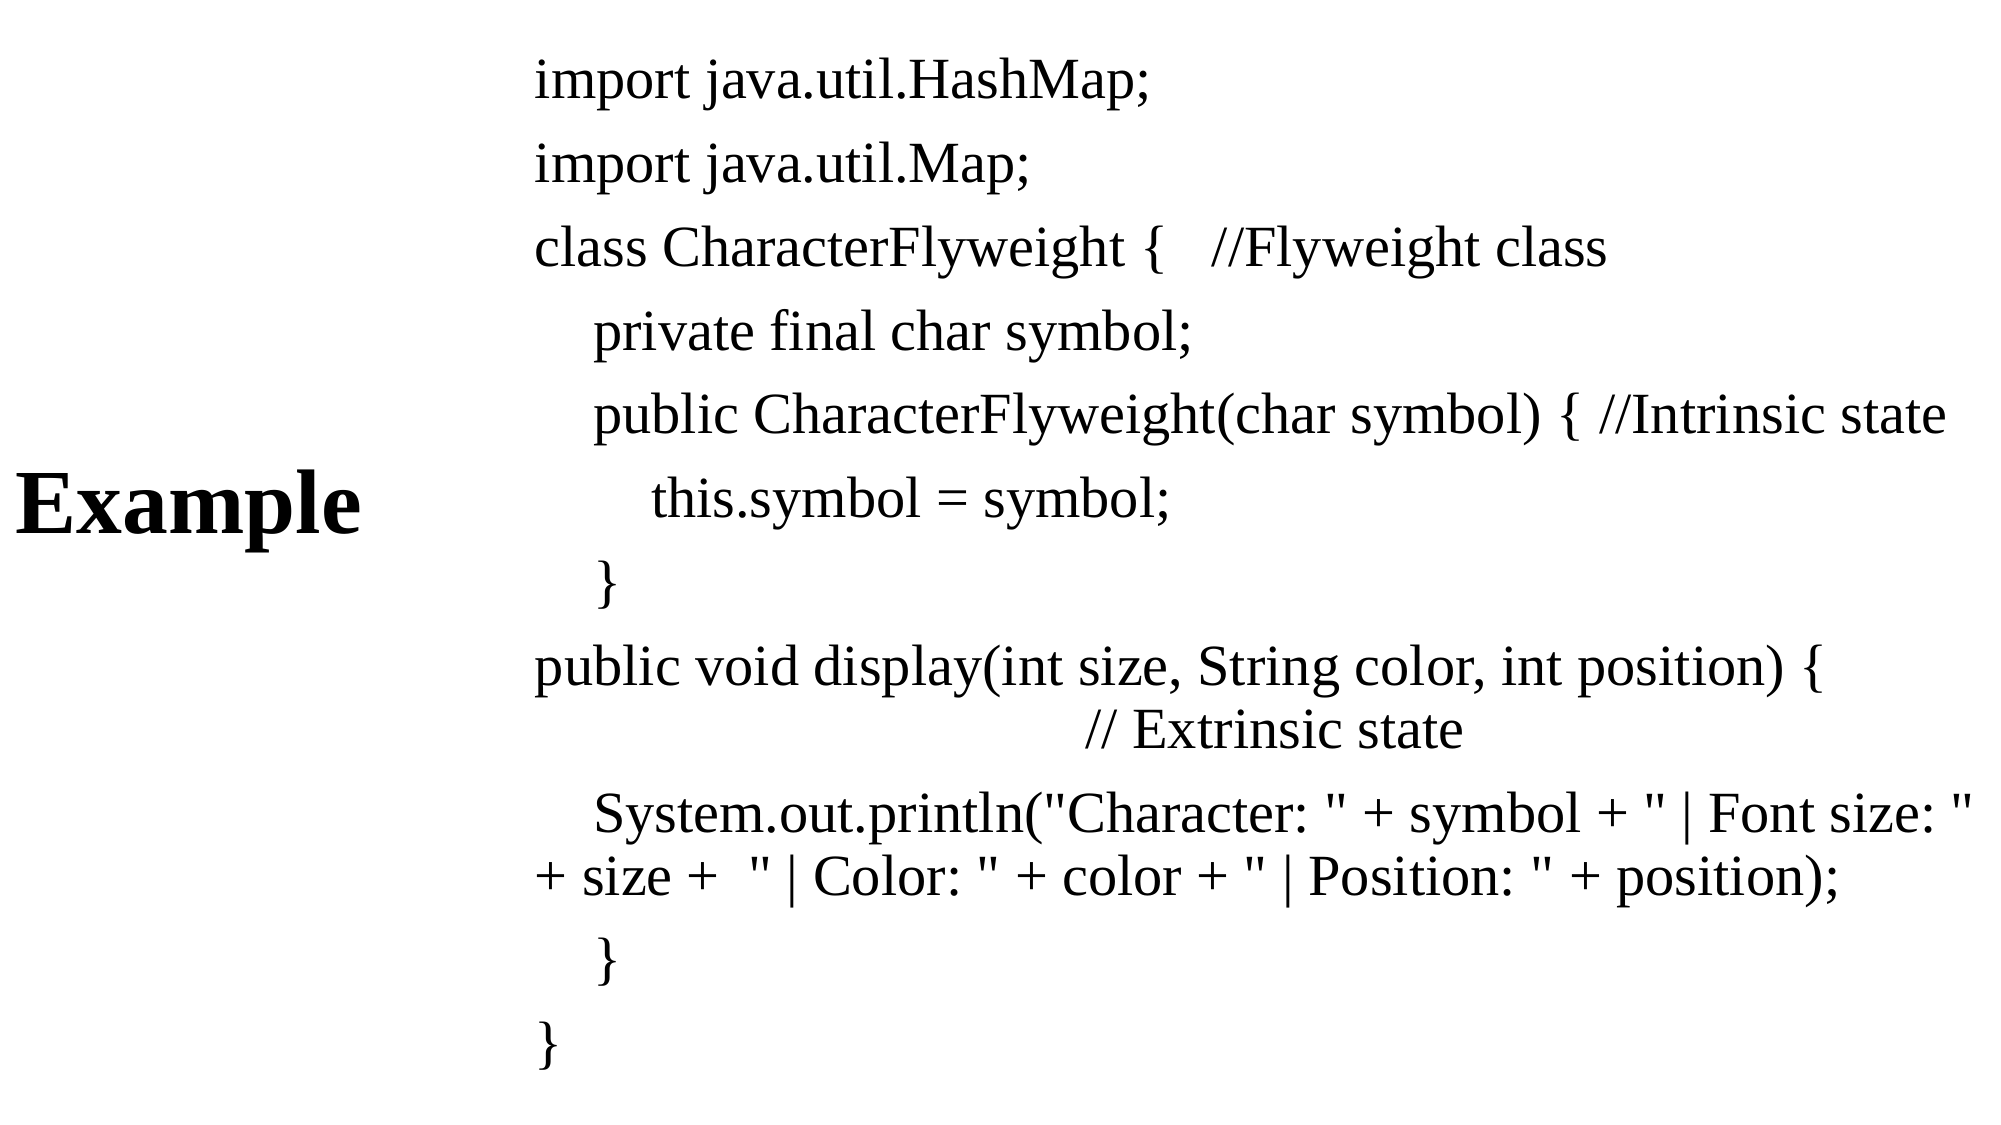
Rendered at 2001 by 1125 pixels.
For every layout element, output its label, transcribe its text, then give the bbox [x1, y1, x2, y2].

list import java.util.HashMap; import java.util.Map; class CharacterFlyweight { //Flyweight class private final char symbol; public CharacterFlyweight(char symbol) { //Intrinsic state this.symbol = symbol; } public void display(int size, String color, int position) { // Extrinsic state System.out.println("Character: " + symbol + " | Font size: " + size + " | Color: " + color + " | Position: " + position); } } [520, 41, 2000, 1086]
title Example [0, 446, 481, 563]
